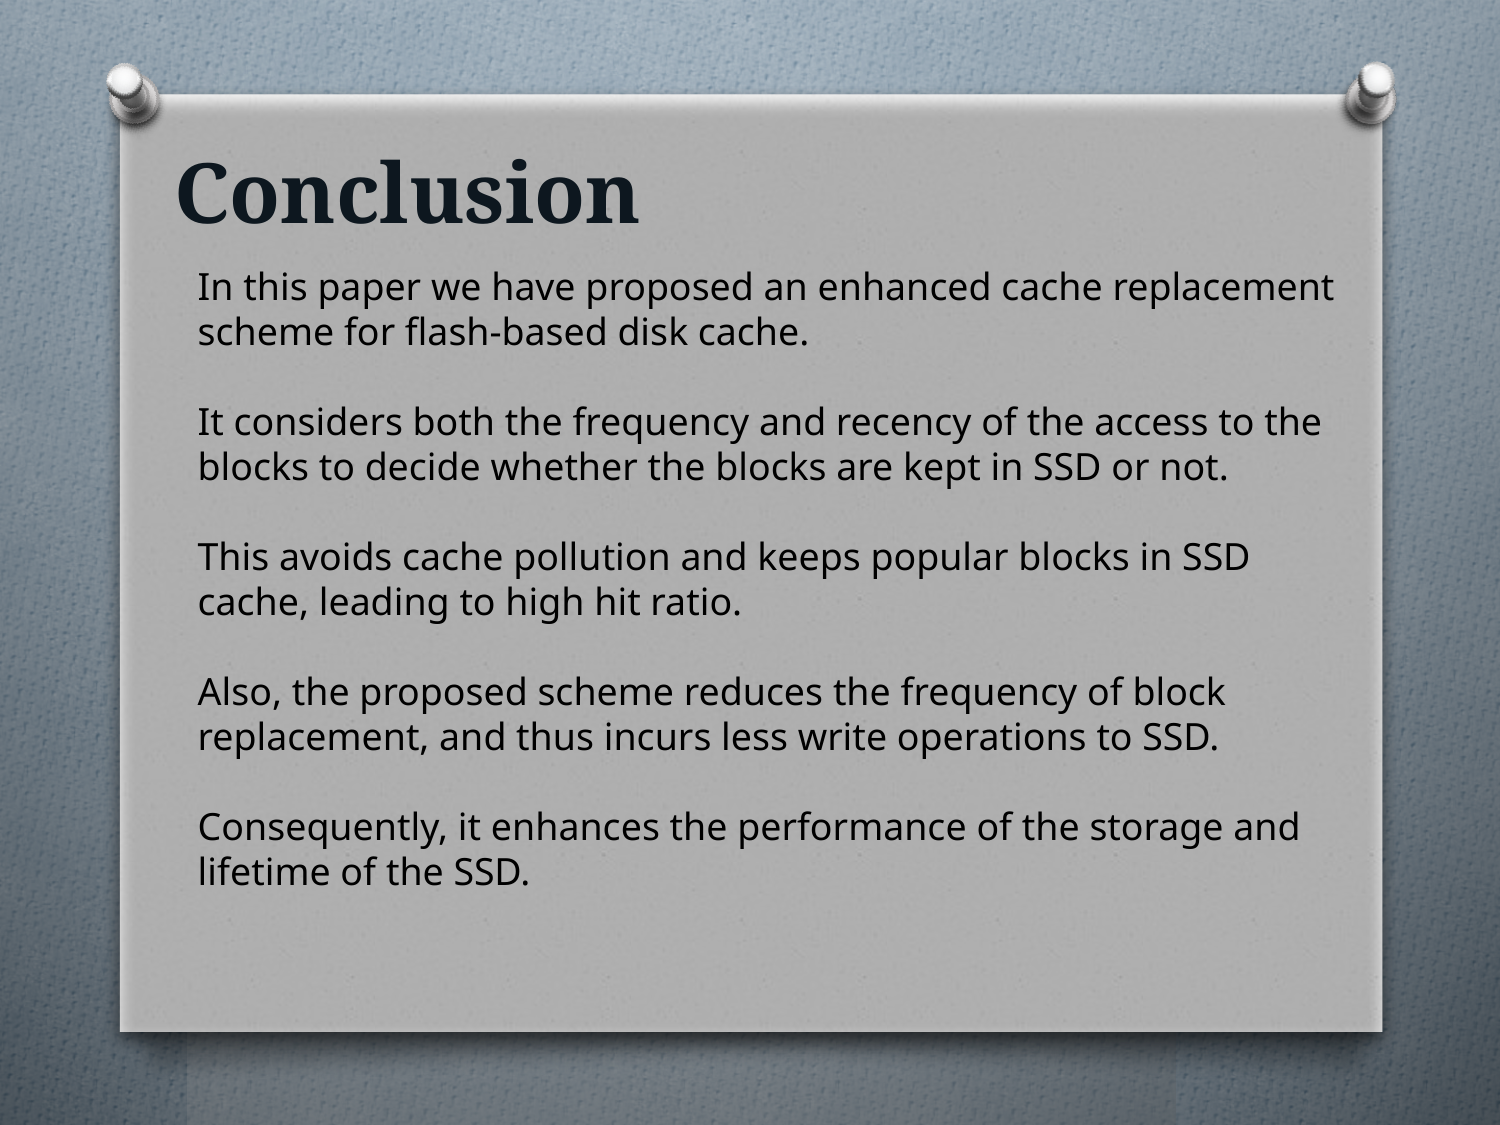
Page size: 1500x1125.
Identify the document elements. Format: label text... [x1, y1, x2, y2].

picture [1317, 35, 1439, 156]
text_box In this paper we have proposed an enhanced cache replacement scheme for flash-based disk cache. It considers both the frequency and recency of the access to the blocks to decide whether the blocks are kept in SSD or not. This avoids cache pollution and keeps popular blocks in SSD cache, leading to high hit ratio. Also, the proposed scheme reduces the frequency of block replacement, and thus incurs less write operations to SSD. Consequently, it enhances the performance of the storage and lifetime of the SSD. [182, 255, 1365, 901]
text_box Conclusion [159, 101, 1341, 279]
picture [75, 29, 198, 153]
